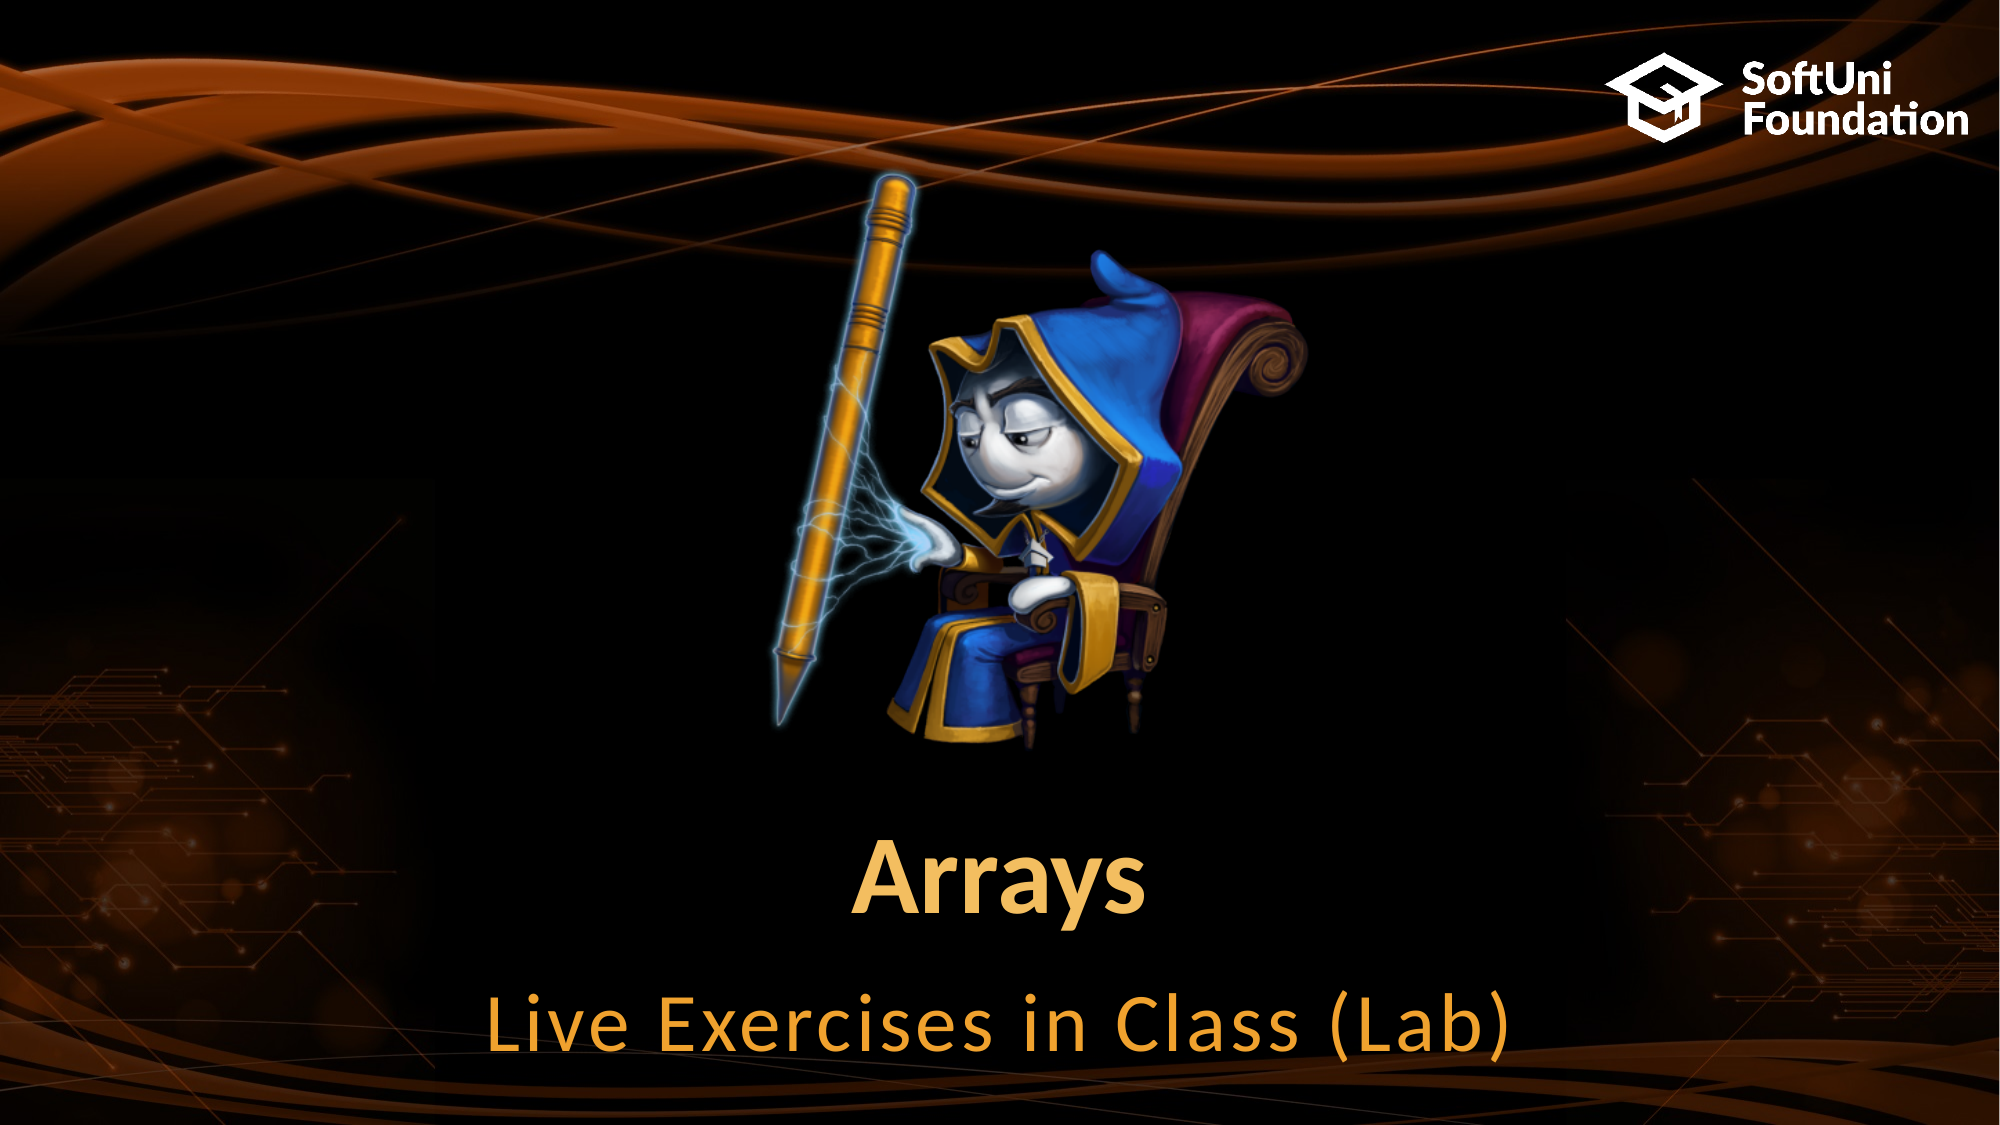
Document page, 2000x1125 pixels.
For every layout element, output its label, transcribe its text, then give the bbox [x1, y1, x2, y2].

picture [0, 0, 2000, 1125]
title Arrays [149, 809, 1850, 944]
list Live Exercises in Class (Lab) [149, 957, 1850, 1075]
